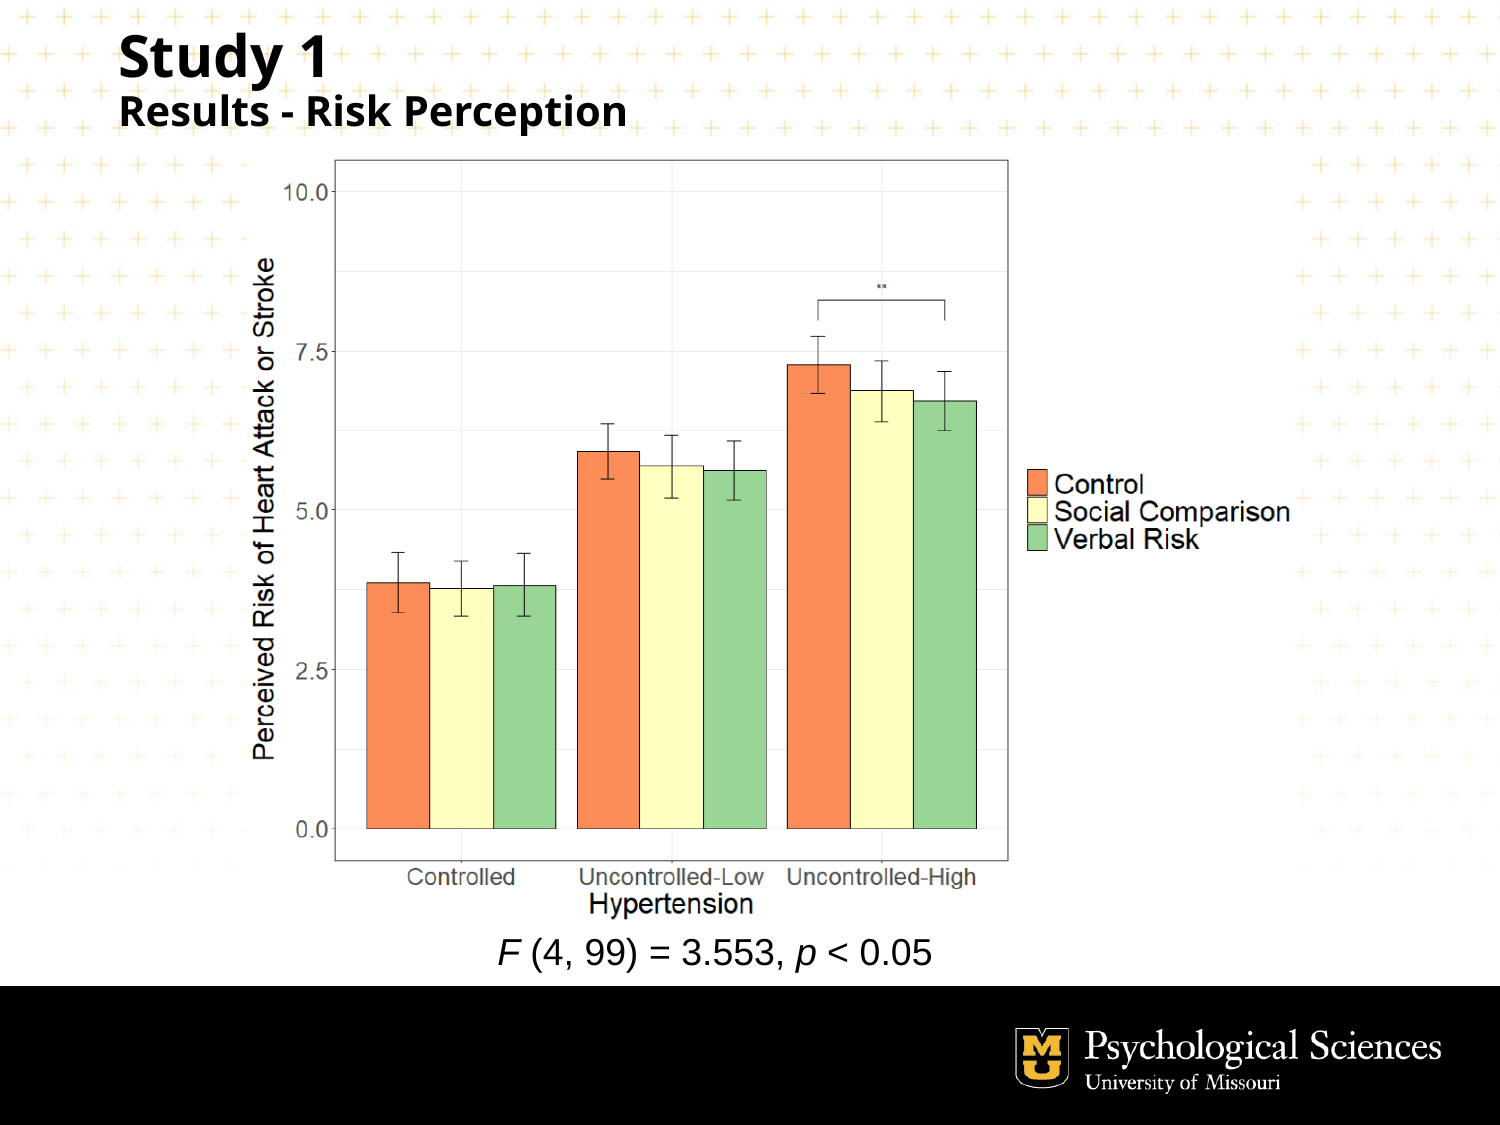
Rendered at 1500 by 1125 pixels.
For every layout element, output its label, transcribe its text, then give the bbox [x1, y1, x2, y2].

title Study 1 Results - Risk Perception [103, 0, 1397, 190]
text_box F (4, 99) = 3.553, p < 0.05 [482, 923, 1018, 980]
picture [0, 0, 1500, 986]
picture [1015, 1028, 1441, 1094]
